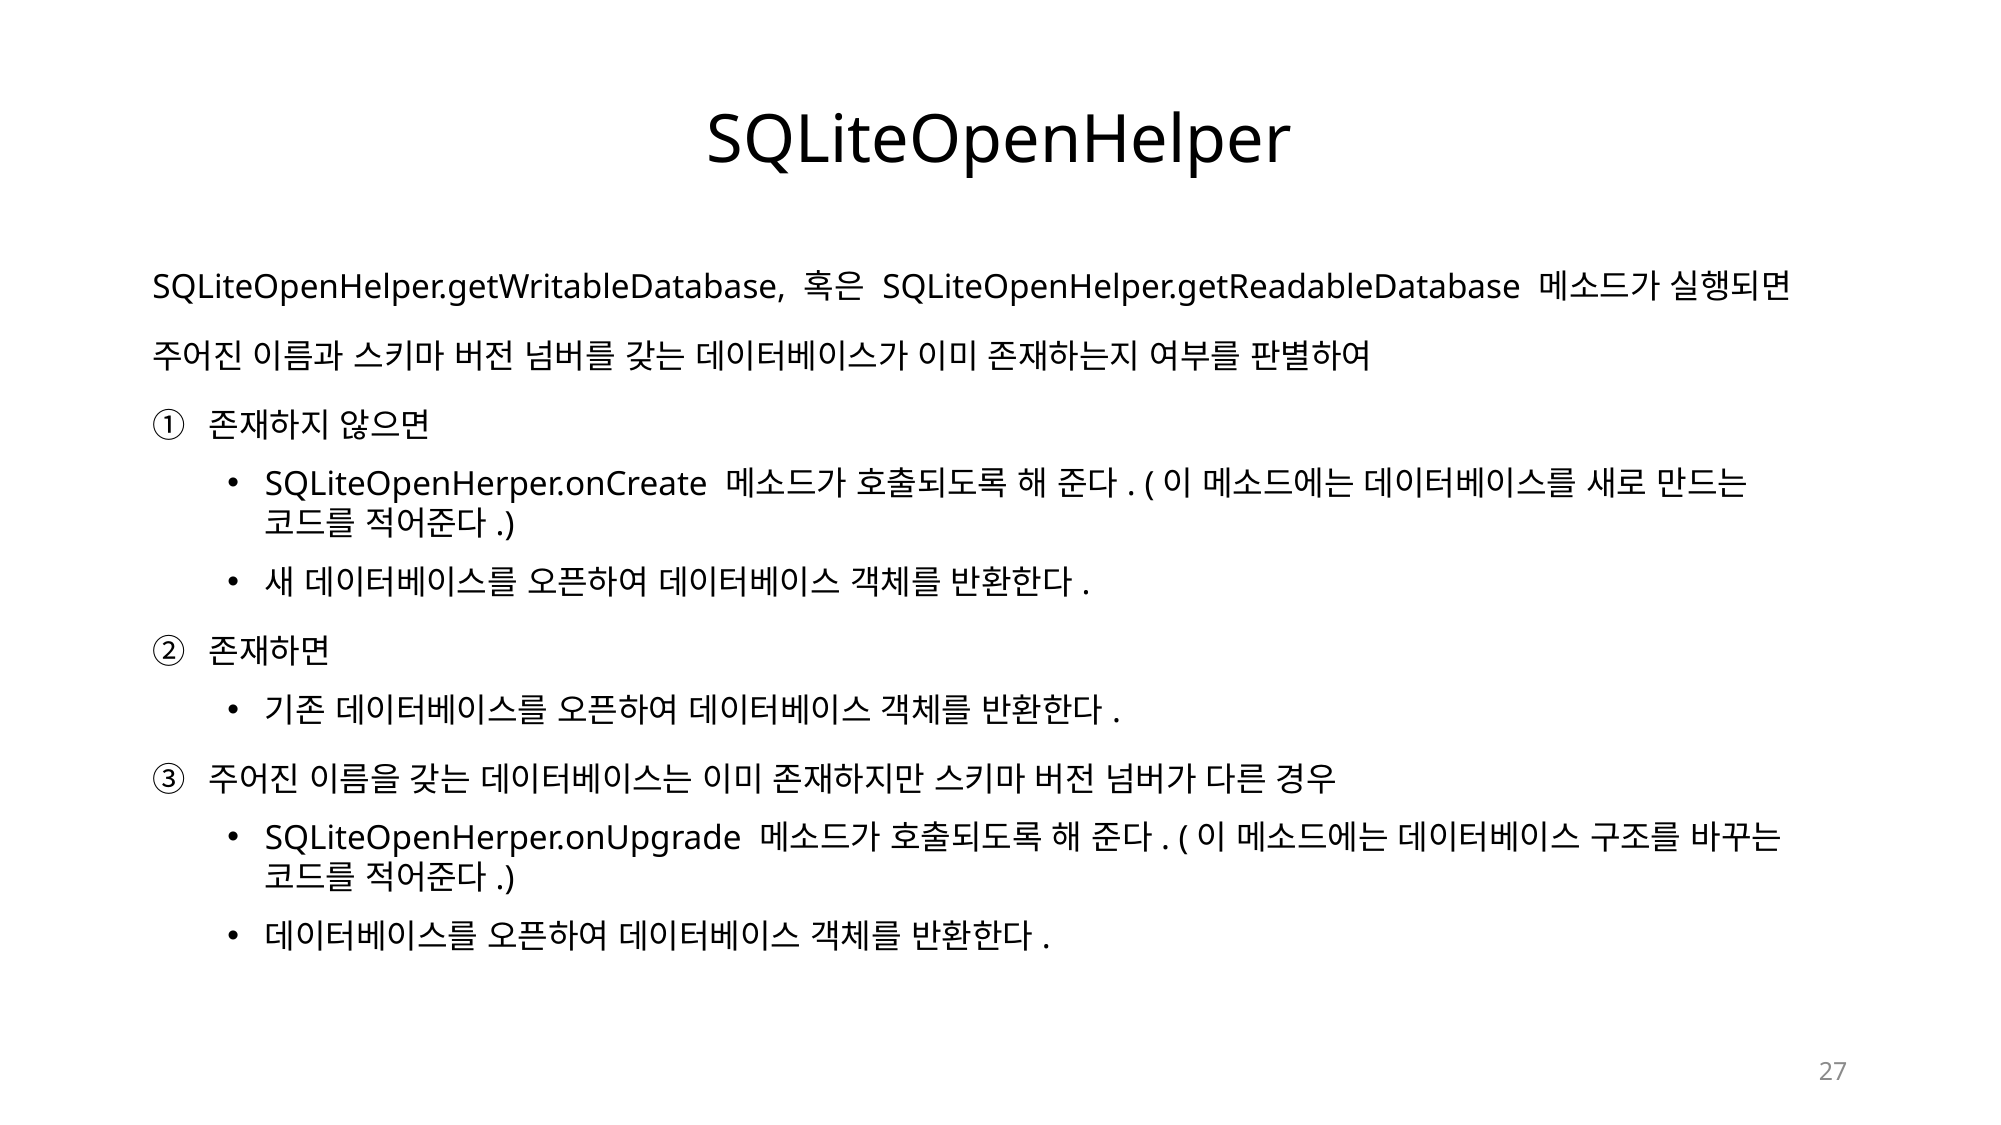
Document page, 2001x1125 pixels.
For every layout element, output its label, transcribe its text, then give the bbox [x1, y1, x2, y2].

slide_number 27 [1412, 1042, 1863, 1103]
title SQLiteOpenHelper [137, 59, 1863, 223]
list SQLiteOpenHelper.getWritableDatabase, 혹은 SQLiteOpenHelper.getReadableDatabase 메소드가 실행되면 주어진 이름과 스키마 버전 넘버를 갖는 데이터베이스가 이미 존재하는지 여부를 판별하여 존재하지 않으면 SQLiteOpenHerper.onCreate 메소드가 호출되도록 해 준다. (이 메소드에는 데이터베이스를 새로 만드는 코드를 적어준다.) 새 데이터베이스를 오픈하여 데이터베이스 객체를 반환한다. 존재하면 기존 데이터베이스를 오픈하여 데이터베이스 객체를 반환한다. 주어진 이름을 갖는 데이터베이스는 이미 존재하지만 스키마 버전 넘버가 다른 경우 SQLiteOpenHerper.onUpgrade 메소드가 호출되도록 해 준다. (이 메소드에는 데이터베이스 구조를 바꾸는 코드를 적어준다.) 데이터베이스를 오픈하여 데이터베이스 객체를 반환한다. [137, 258, 1863, 1014]
